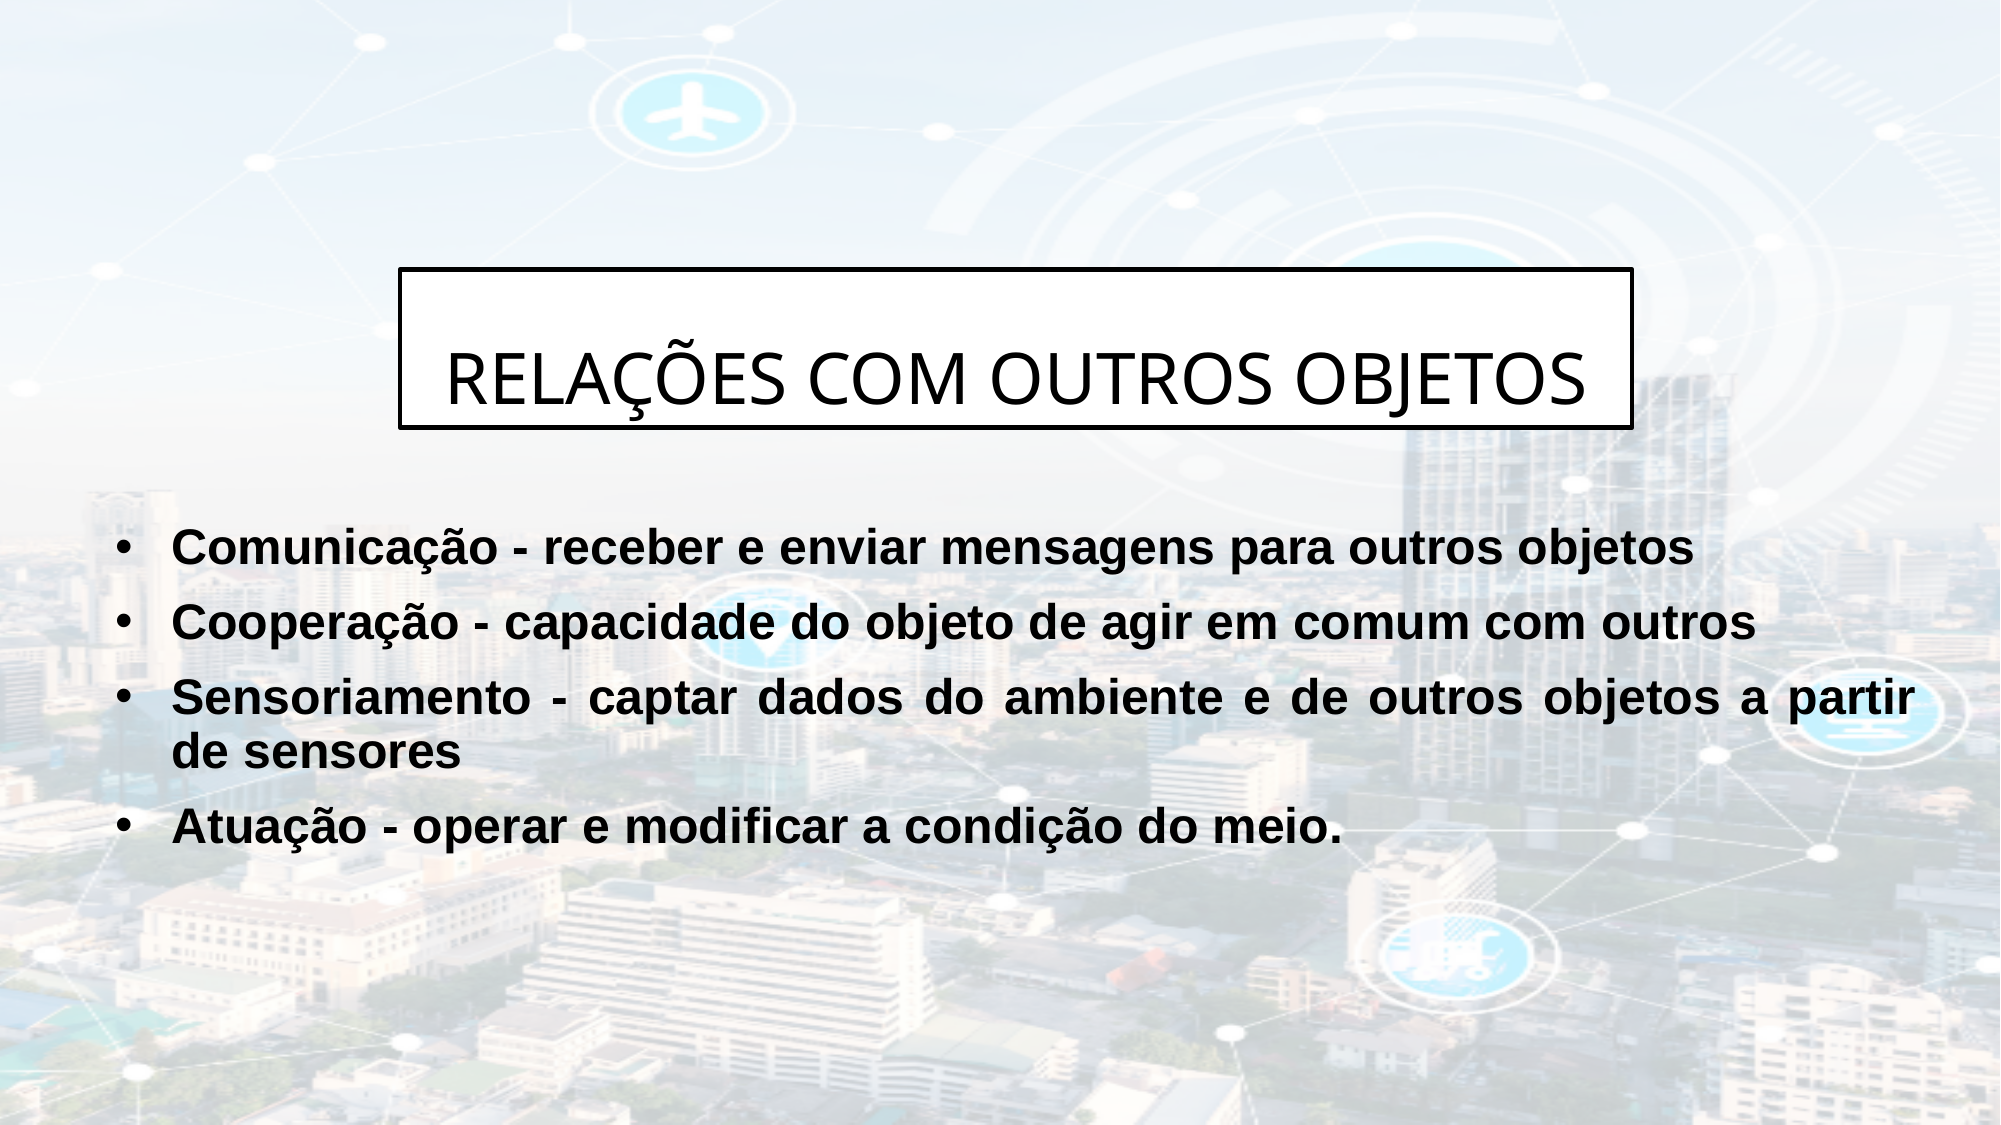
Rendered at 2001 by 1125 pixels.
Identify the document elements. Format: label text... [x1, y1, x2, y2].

title RELAÇÕES COM OUTROS OBJETOS [400, 269, 1633, 428]
subtitle Comunicação - receber e enviar mensagens para outros objetos Cooperação - capacidade do objeto de agir em comum com outros Sensoriamento - captar dados do ambiente e de outros objetos a partir de sensores Atuação - operar e modificar a condição do meio. [99, 513, 1933, 1067]
